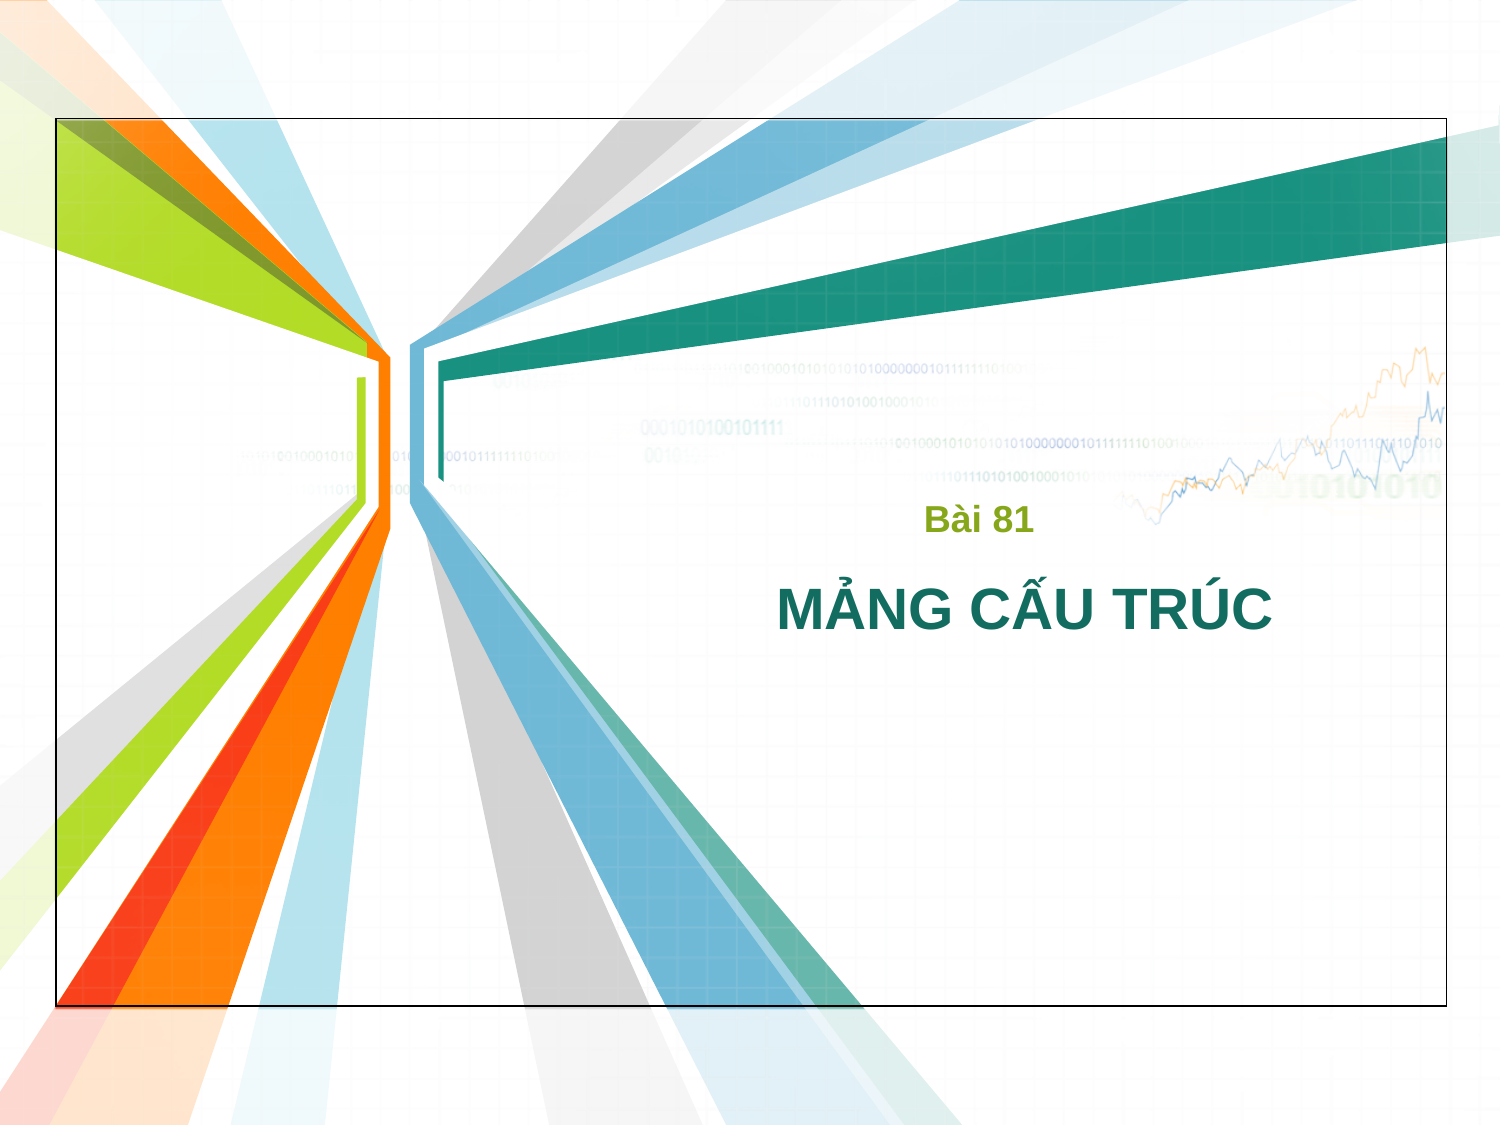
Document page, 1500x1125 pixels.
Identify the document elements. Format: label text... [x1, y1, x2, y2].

text_box Bài 81 [909, 487, 1050, 548]
title MẢNG CẤU TRÚC [612, 537, 1438, 676]
picture [0, 0, 1500, 1125]
